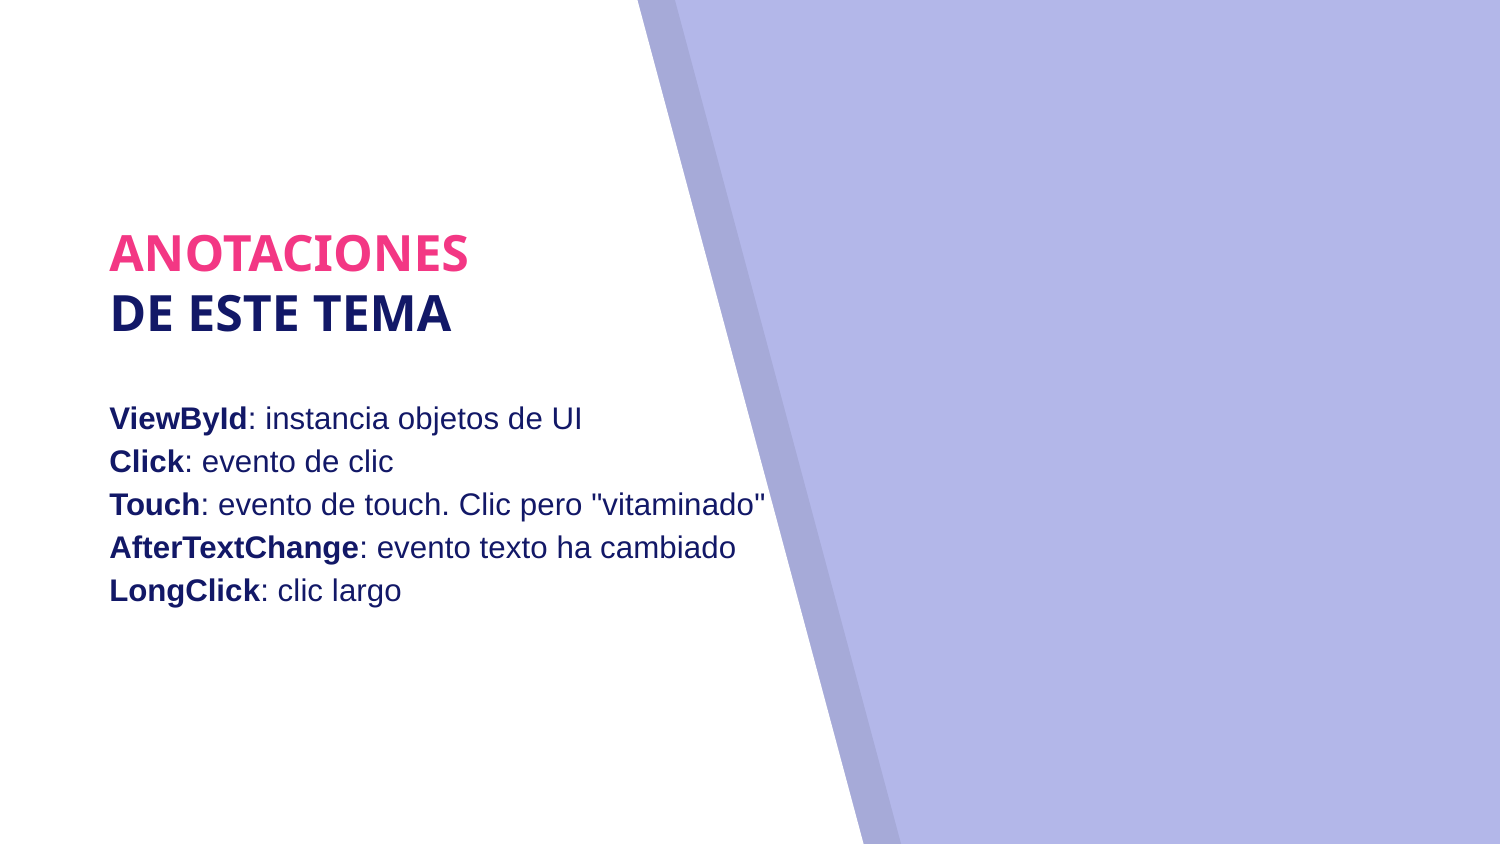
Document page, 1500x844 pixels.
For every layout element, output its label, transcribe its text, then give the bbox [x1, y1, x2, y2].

title ANOTACIONES DE ESTE TEMA [94, 222, 611, 357]
list ViewById: instancia objetos de UI Click: evento de clic Touch: evento de touch. Clic pero "vitaminado" AfterTextChange: evento texto ha cambiado LongClick: clic largo [94, 377, 873, 622]
